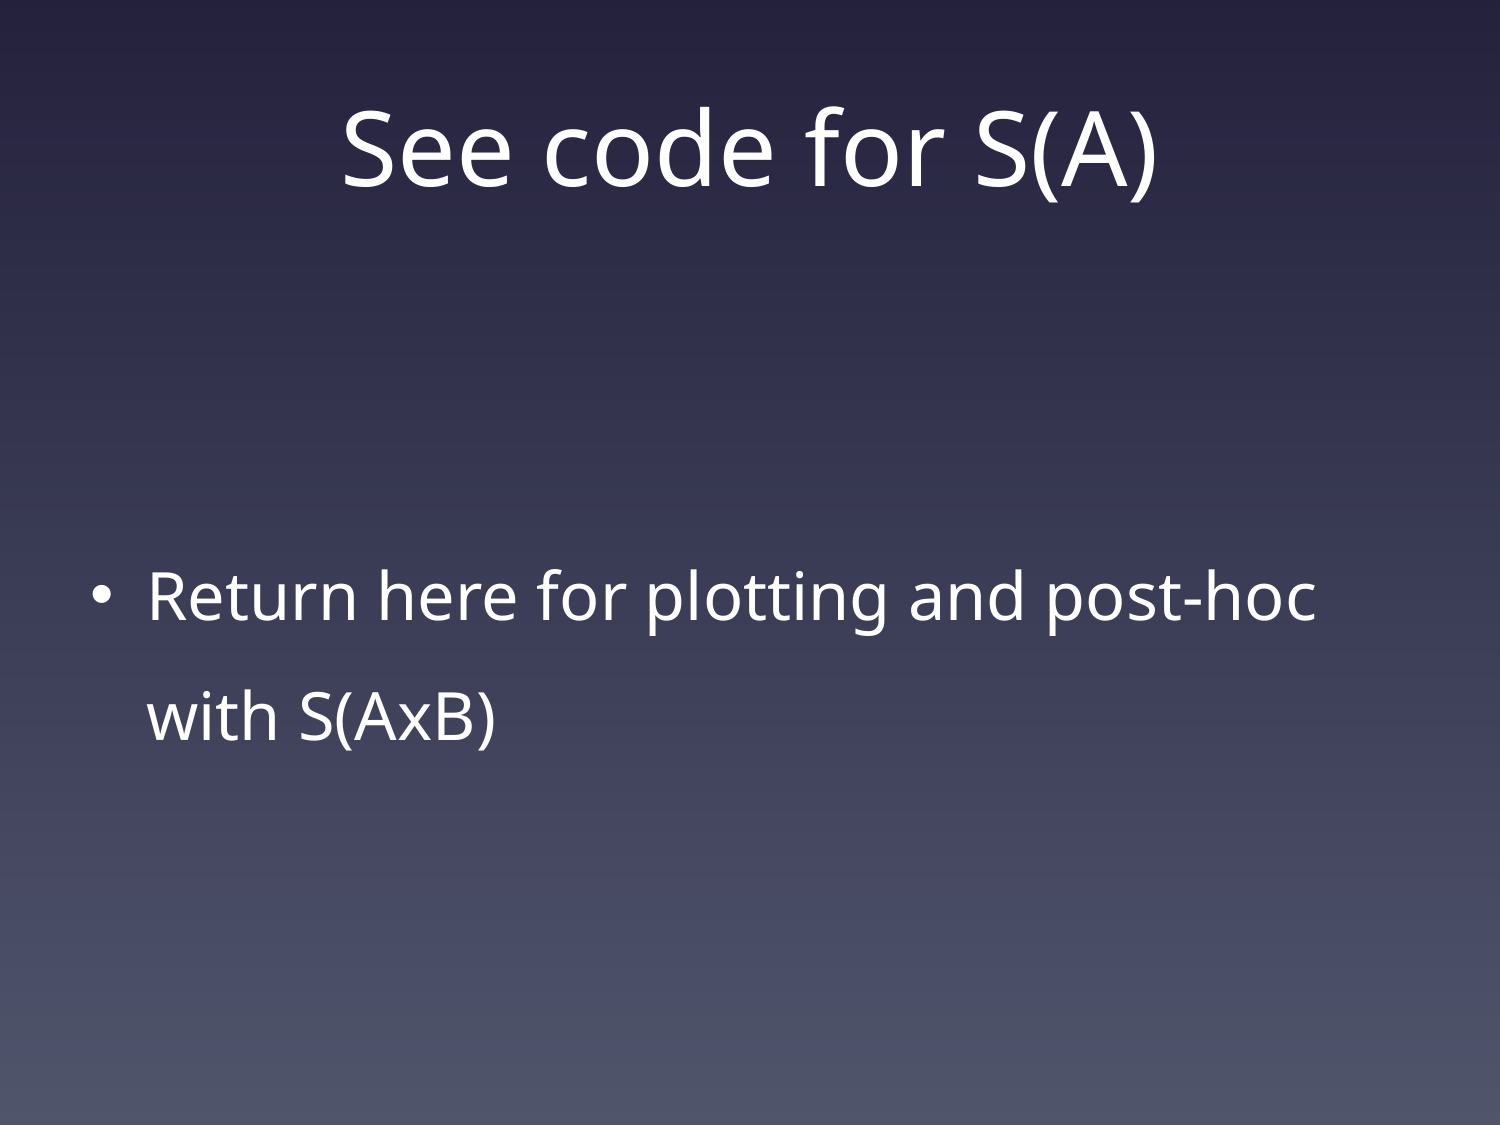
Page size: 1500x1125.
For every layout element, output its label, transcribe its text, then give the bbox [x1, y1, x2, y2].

list Return here for plotting and post-hoc with S(AxB) [75, 262, 1425, 1005]
title See code for S(A) [75, 75, 1425, 262]
